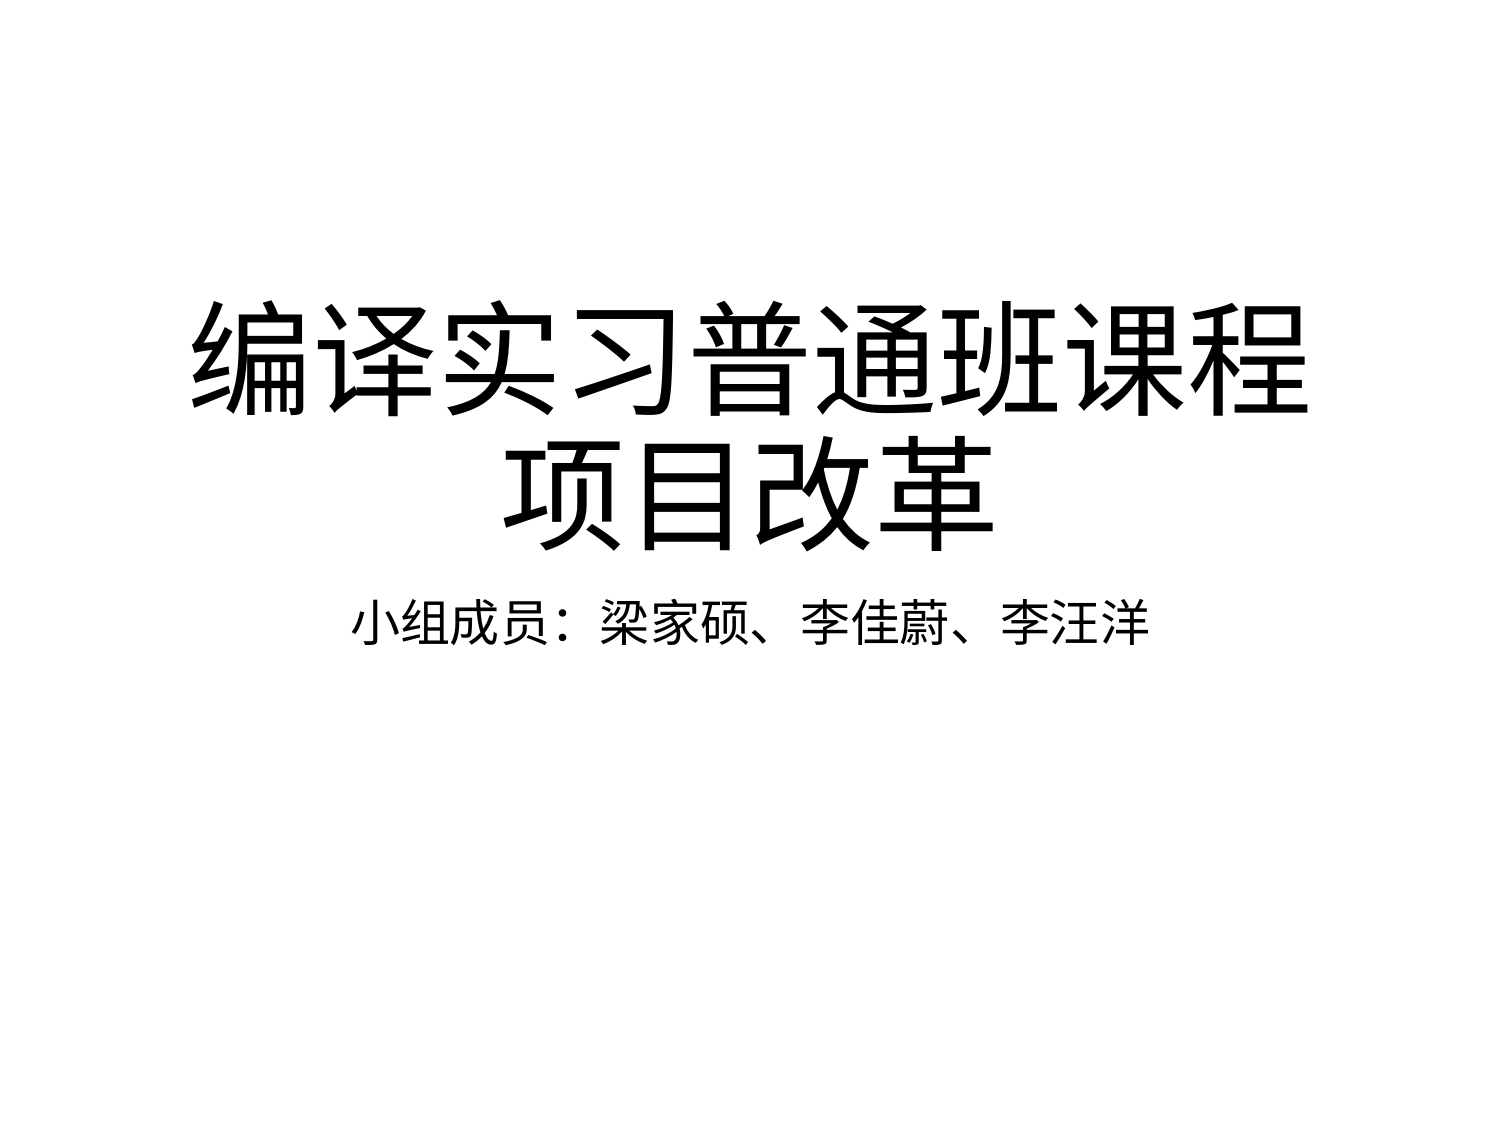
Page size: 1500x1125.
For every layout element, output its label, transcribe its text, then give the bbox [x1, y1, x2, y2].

title 编译实习普通班课程项目改革 [112, 184, 1388, 576]
subtitle 小组成员：梁家硕、李佳蔚、李汪洋 [187, 590, 1313, 863]
